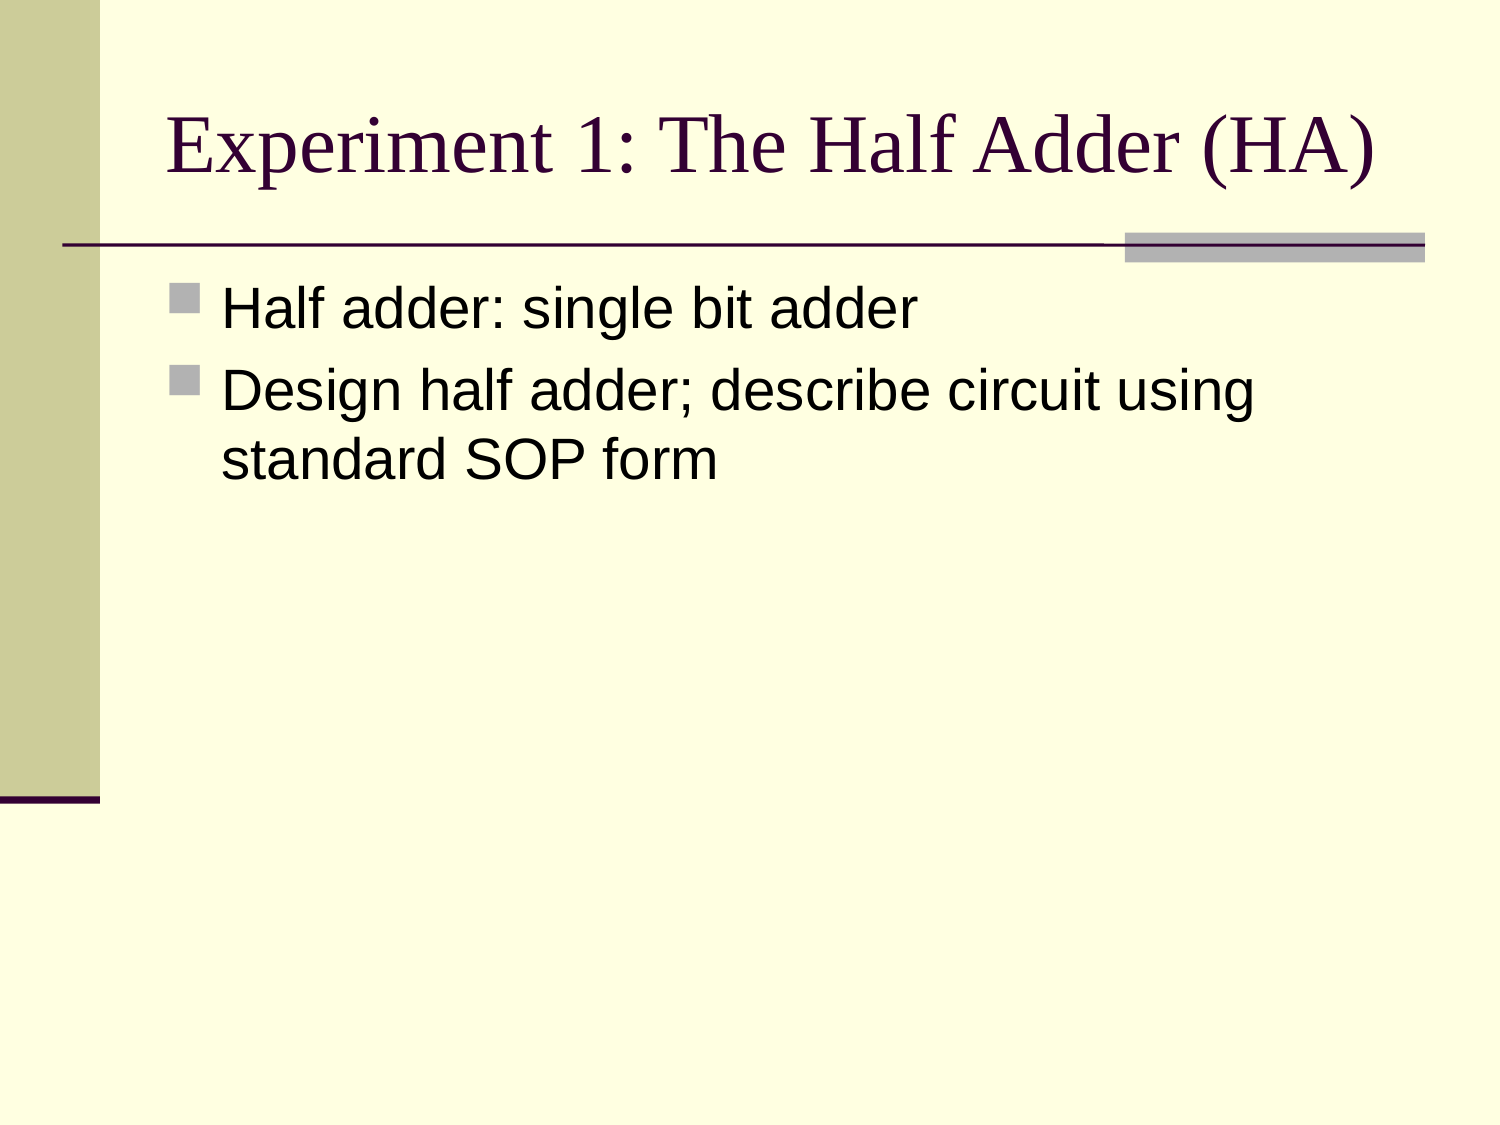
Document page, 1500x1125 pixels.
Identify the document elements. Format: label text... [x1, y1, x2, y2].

list Half adder: single bit adder Design half adder; describe circuit using standard SOP form [150, 262, 1425, 1006]
title Experiment 1: The Half Adder (HA) [150, 45, 1425, 234]
